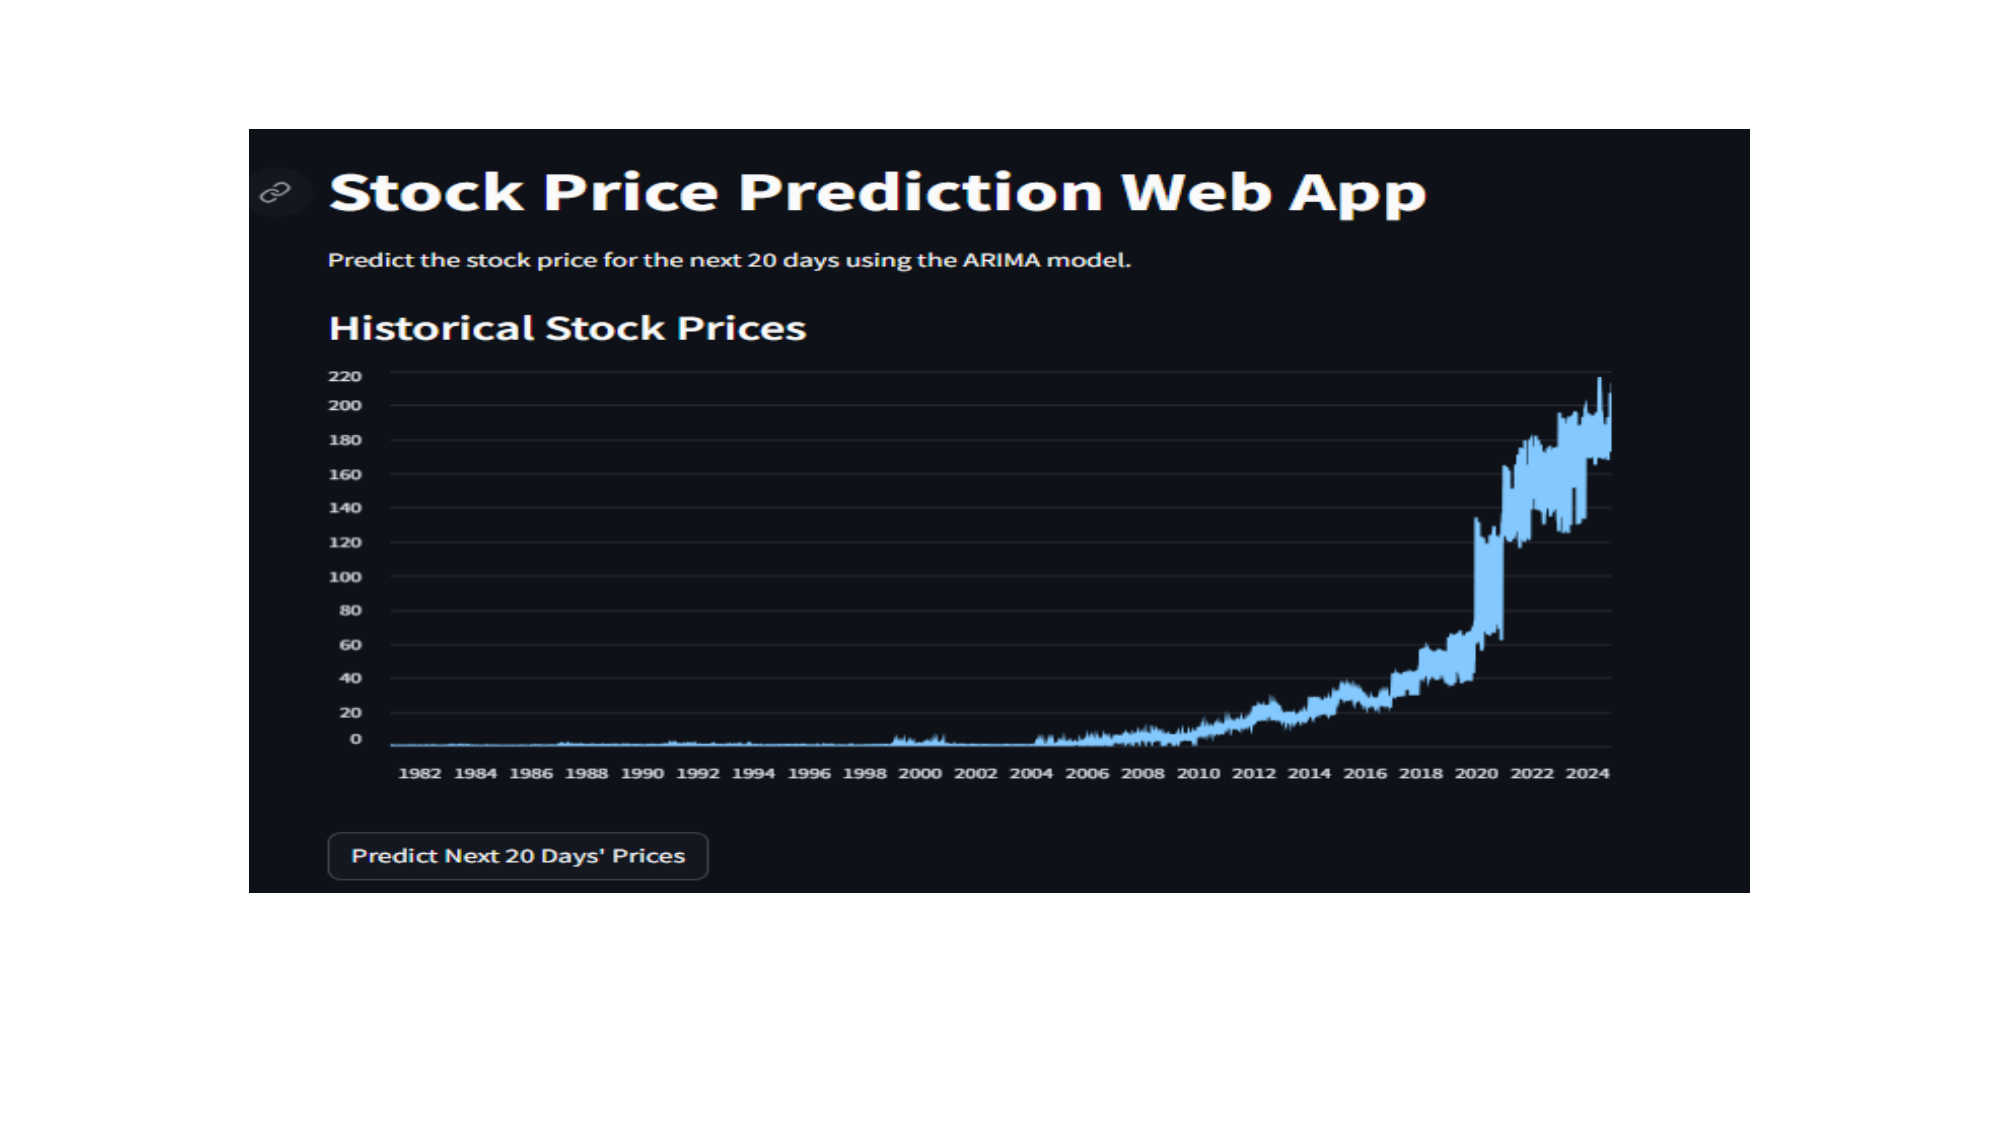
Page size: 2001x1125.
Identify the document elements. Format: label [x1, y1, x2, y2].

picture [249, 129, 1750, 893]
